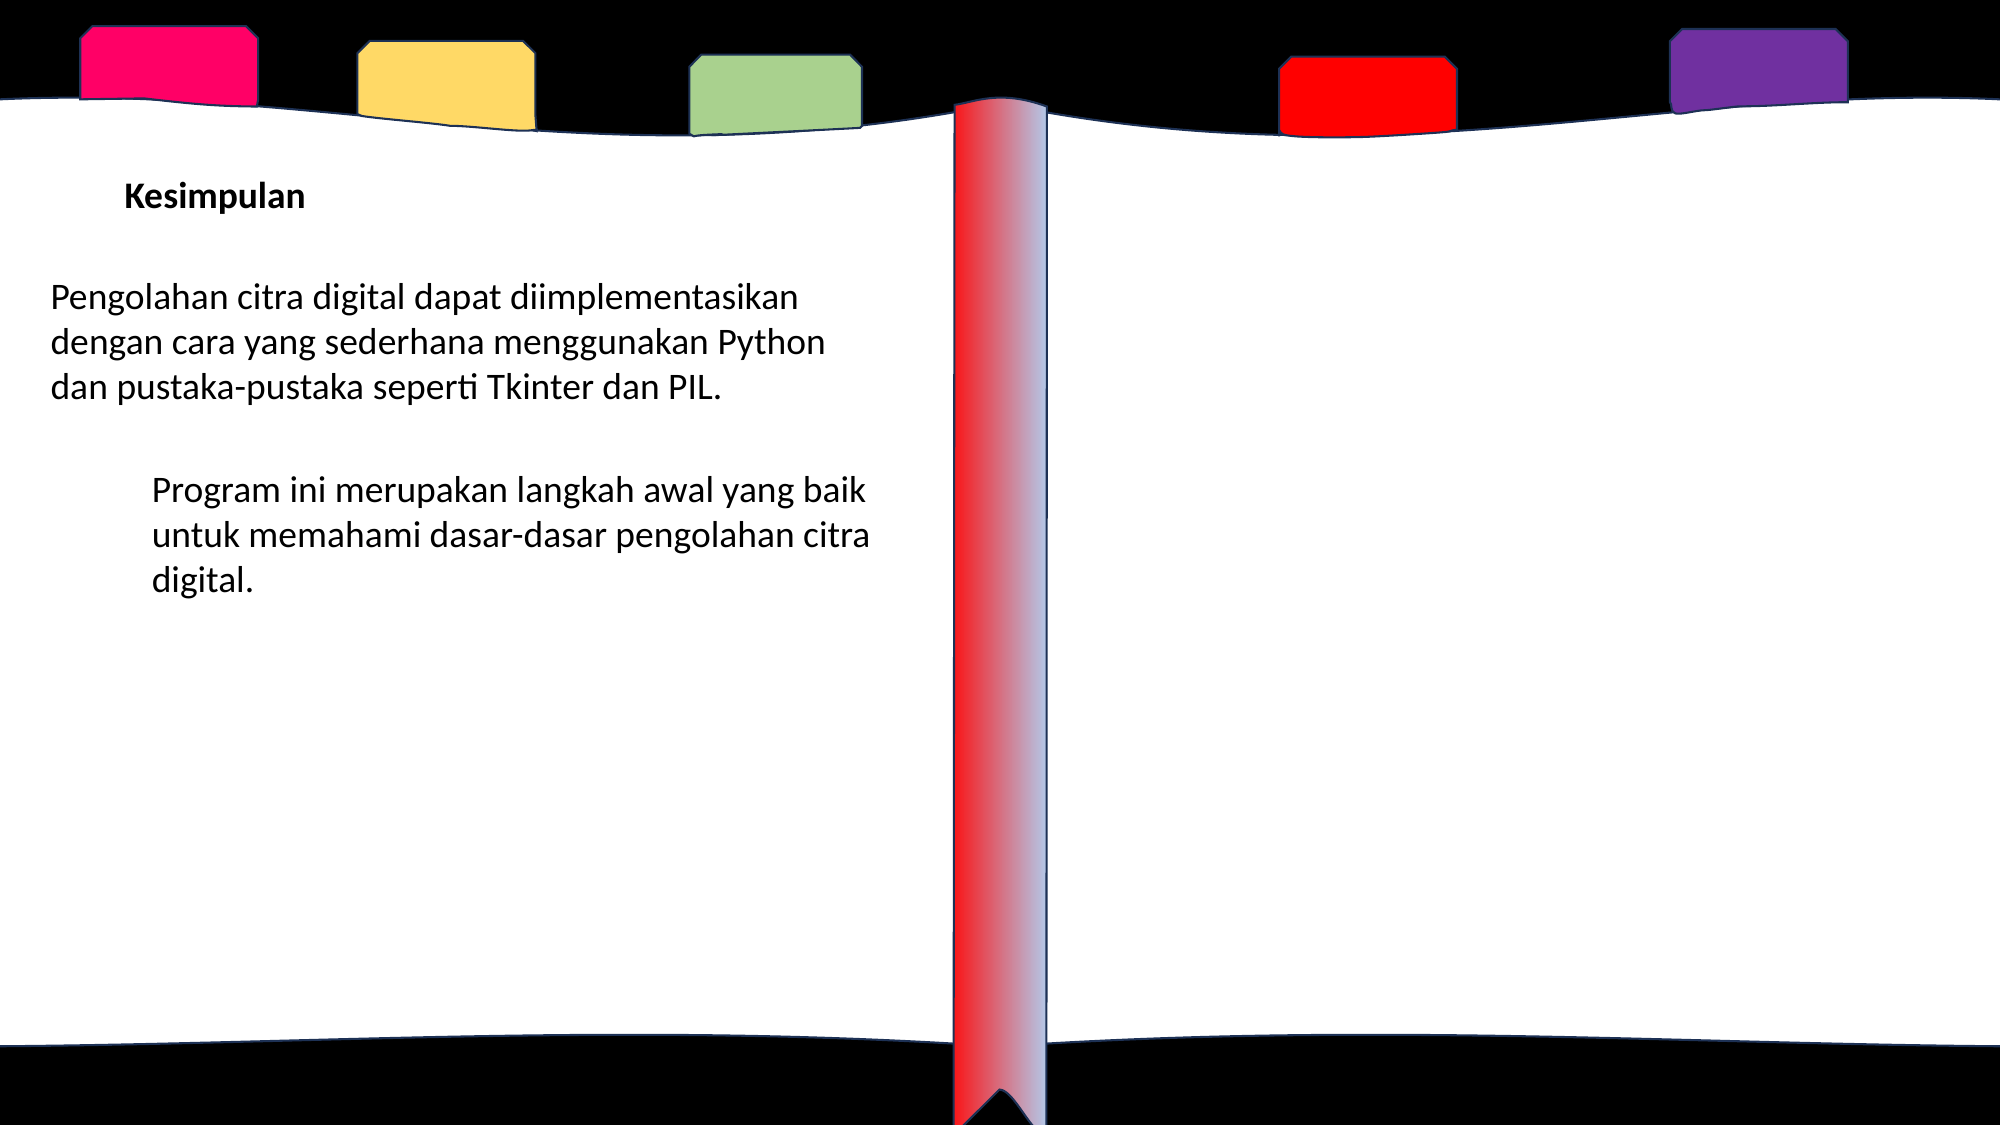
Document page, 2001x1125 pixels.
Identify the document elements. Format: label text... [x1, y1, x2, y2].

text_box [79, 25, 260, 108]
text_box Program ini merupakan langkah awal yang baik untuk memahami dasar-dasar pengolahan citra digital. [137, 457, 953, 607]
text_box [356, 39, 539, 133]
text_box [1048, 96, 2000, 1048]
text_box [1668, 27, 1849, 115]
text_box [688, 53, 864, 138]
text_box Kesimpulan [109, 163, 321, 223]
text_box L [0, 96, 953, 1048]
text_box Pengolahan citra digital dapat diimplementasikan dengan cara yang sederhana menggunakan Python dan pustaka-pustaka seperti Tkinter dan PIL. [35, 264, 862, 415]
text_box [1278, 55, 1459, 139]
text_box [952, 96, 1048, 1125]
